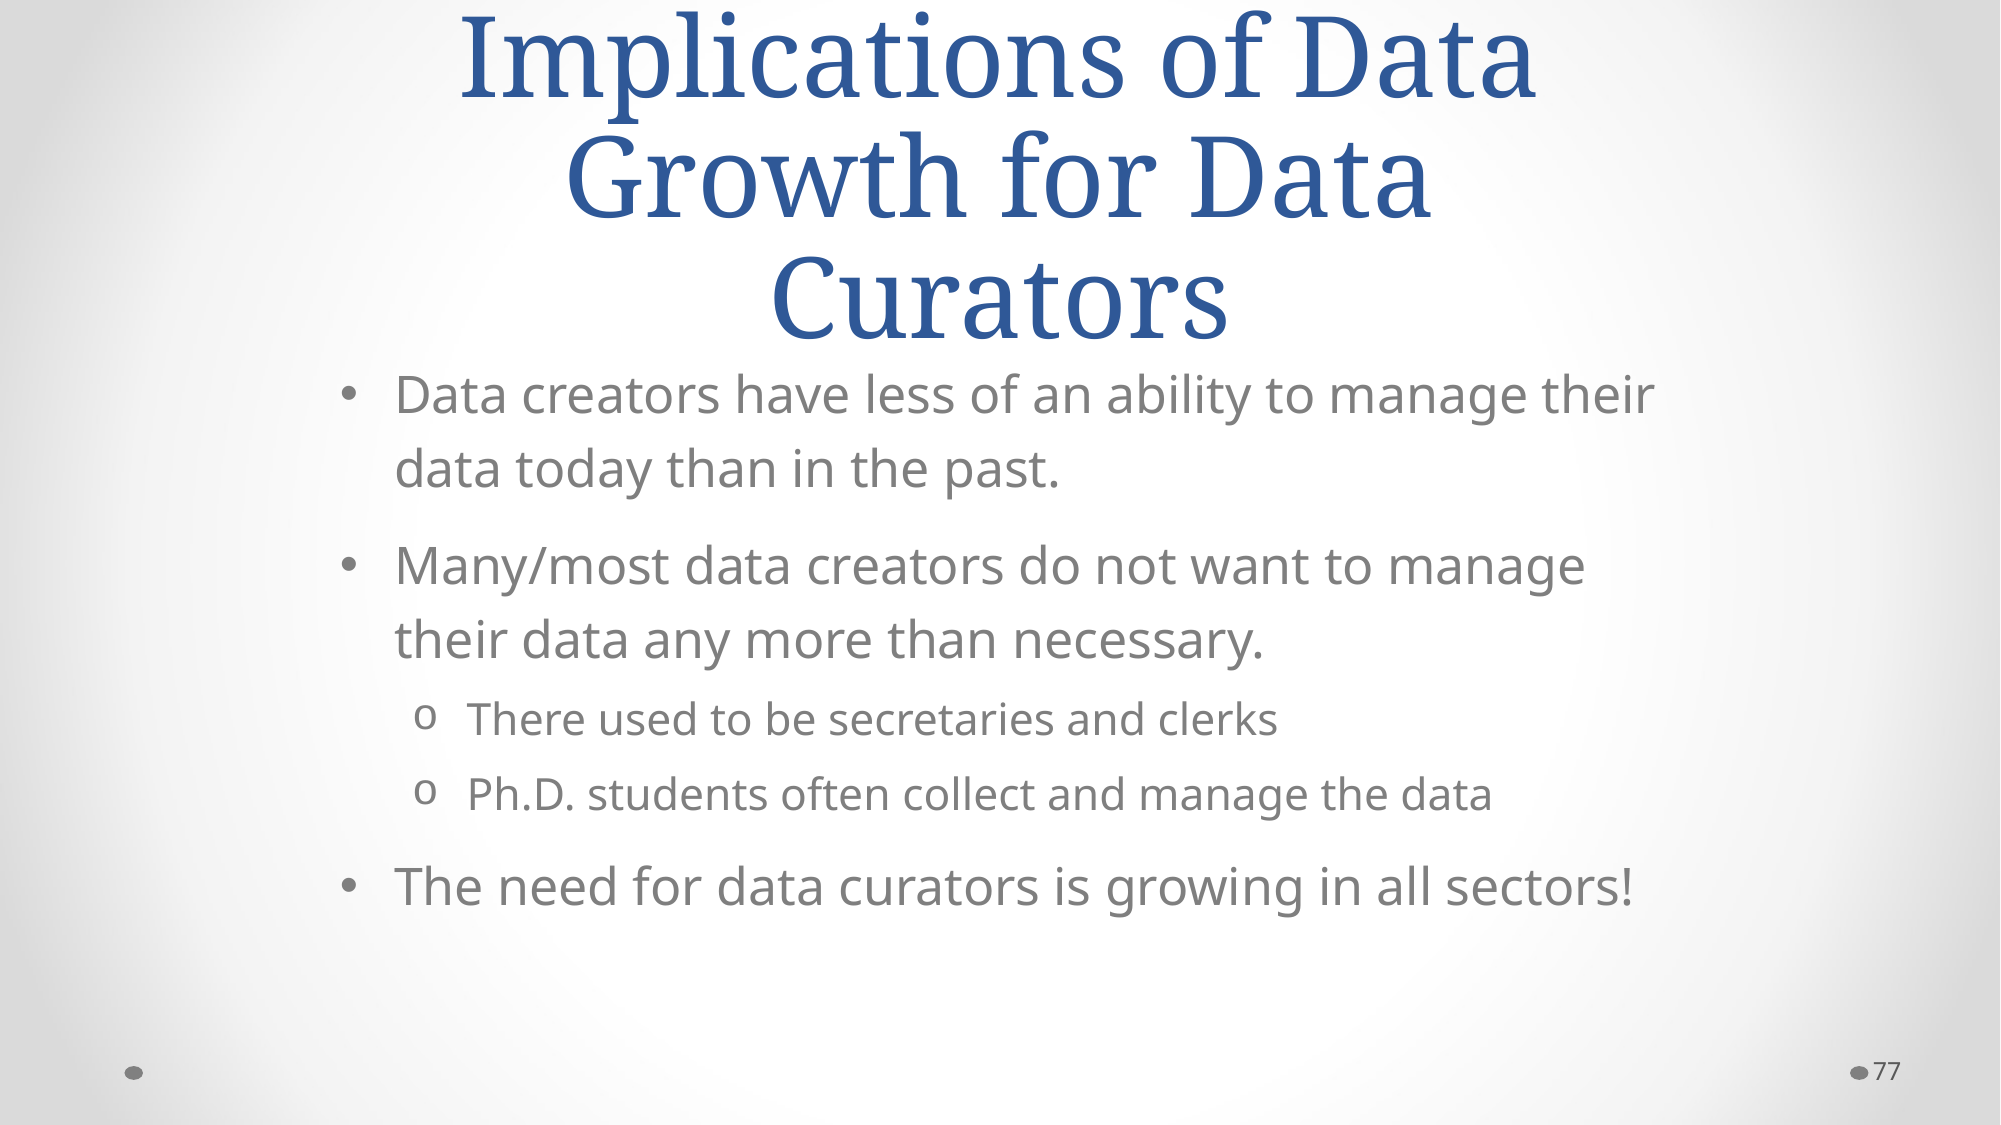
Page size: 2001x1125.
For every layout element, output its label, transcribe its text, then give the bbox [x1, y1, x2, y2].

title Implications of Data Growth for Data Curators [324, 67, 1675, 293]
list Data creators have less of an ability to manage their data today than in the past. Many/most data creators do not want to manage their data any more than necessary. There used to be secretaries and clerks Ph.D. students often collect and manage the data The need for data curators is growing in all sectors! [324, 341, 1675, 979]
picture [0, 0, 2001, 1125]
slide_number 77 [1868, 1042, 1992, 1103]
